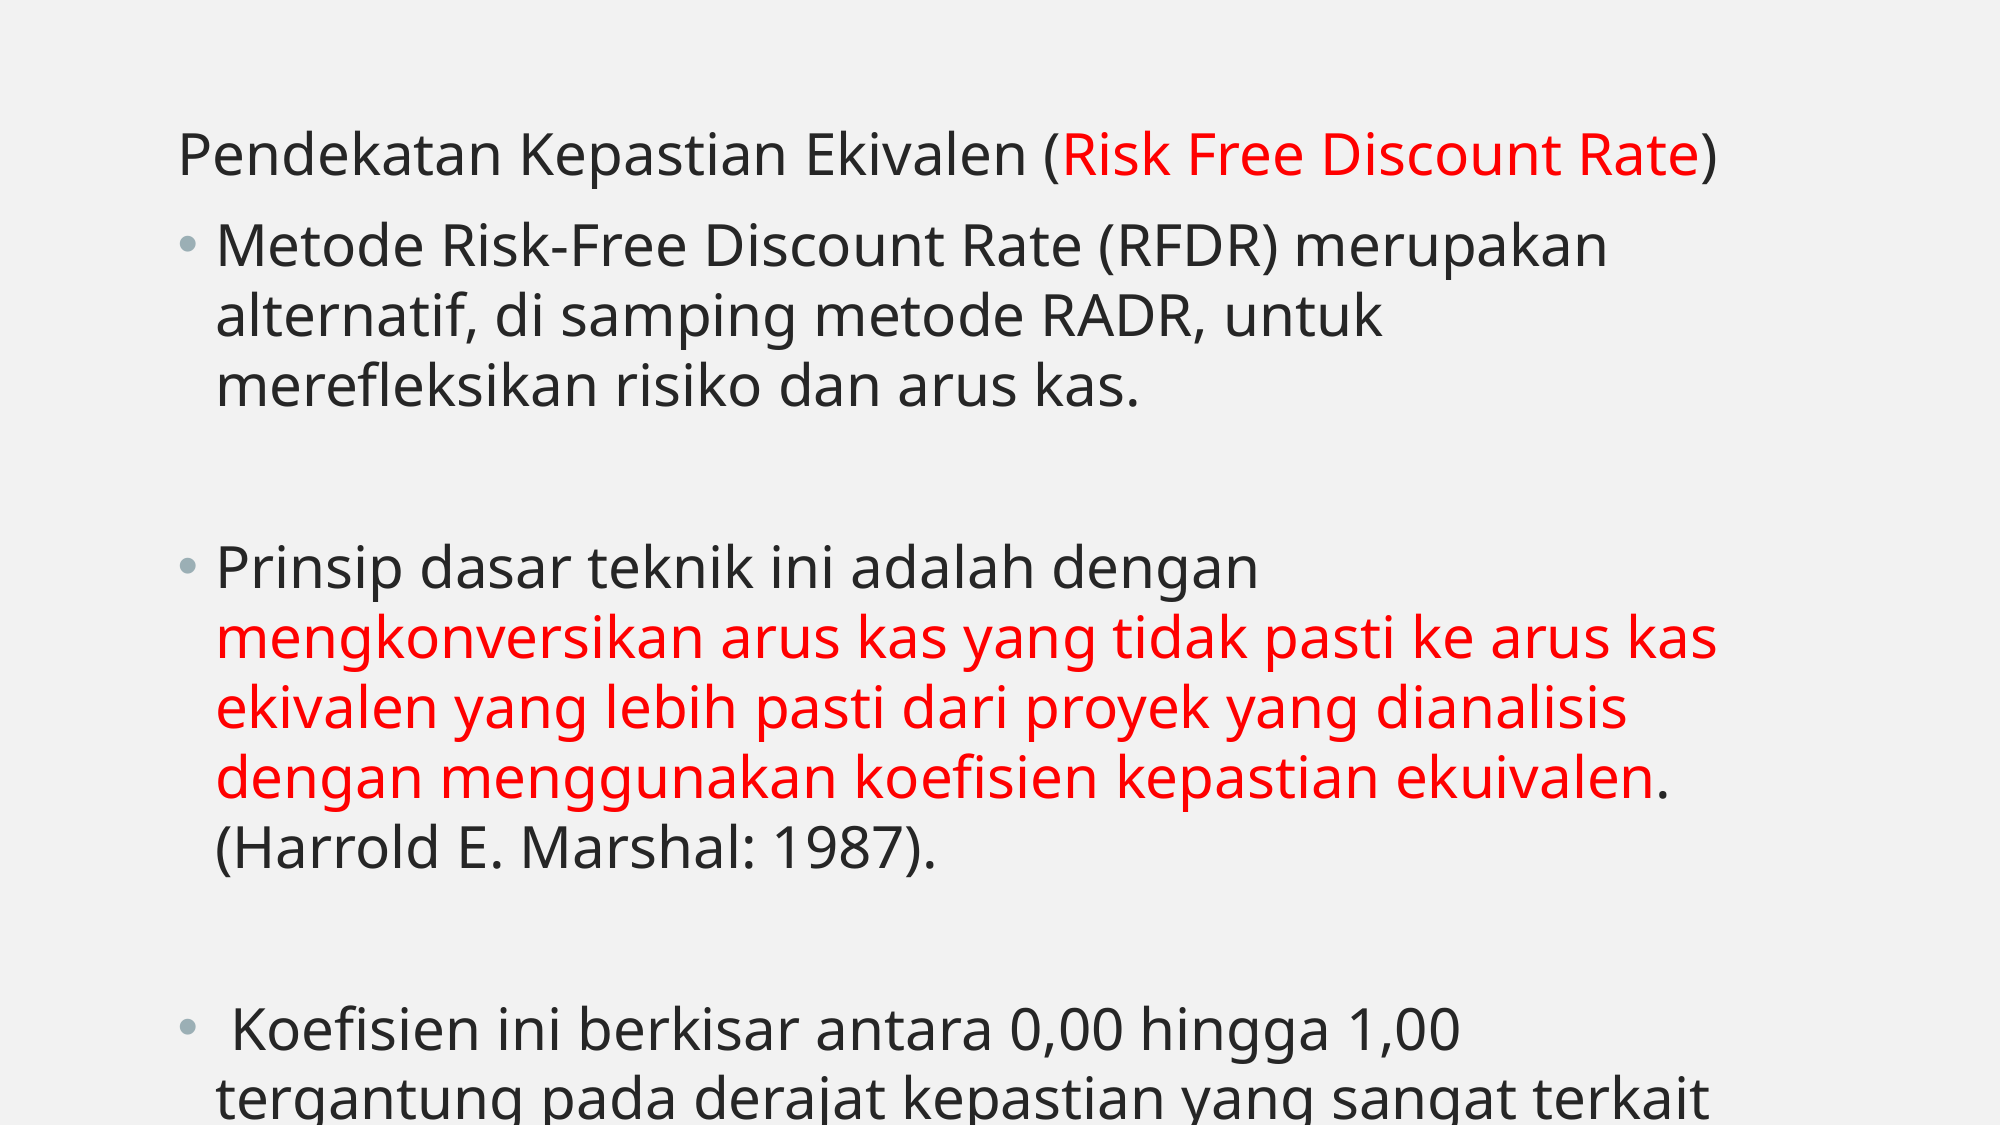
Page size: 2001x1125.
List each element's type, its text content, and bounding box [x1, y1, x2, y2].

list Pendekatan Kepastian Ekivalen (Risk Free Discount Rate) Metode Risk-Free Discount Rate (RFDR) merupakan alternatif, di samping metode RADR, untuk merefleksikan risiko dan arus kas. Prinsip dasar teknik ini adalah dengan mengkonversikan arus kas yang tidak pasti ke arus kas ekivalen yang lebih pasti dari proyek yang dianalisis dengan menggunakan koefisien kepastian ekuivalen. (Harrold E. Marshal: 1987). Koefisien ini berkisar antara 0,00 hingga 1,00 tergantung pada derajat kepastian yang sangat terkait dengan pendapatan. [162, 110, 1780, 1031]
